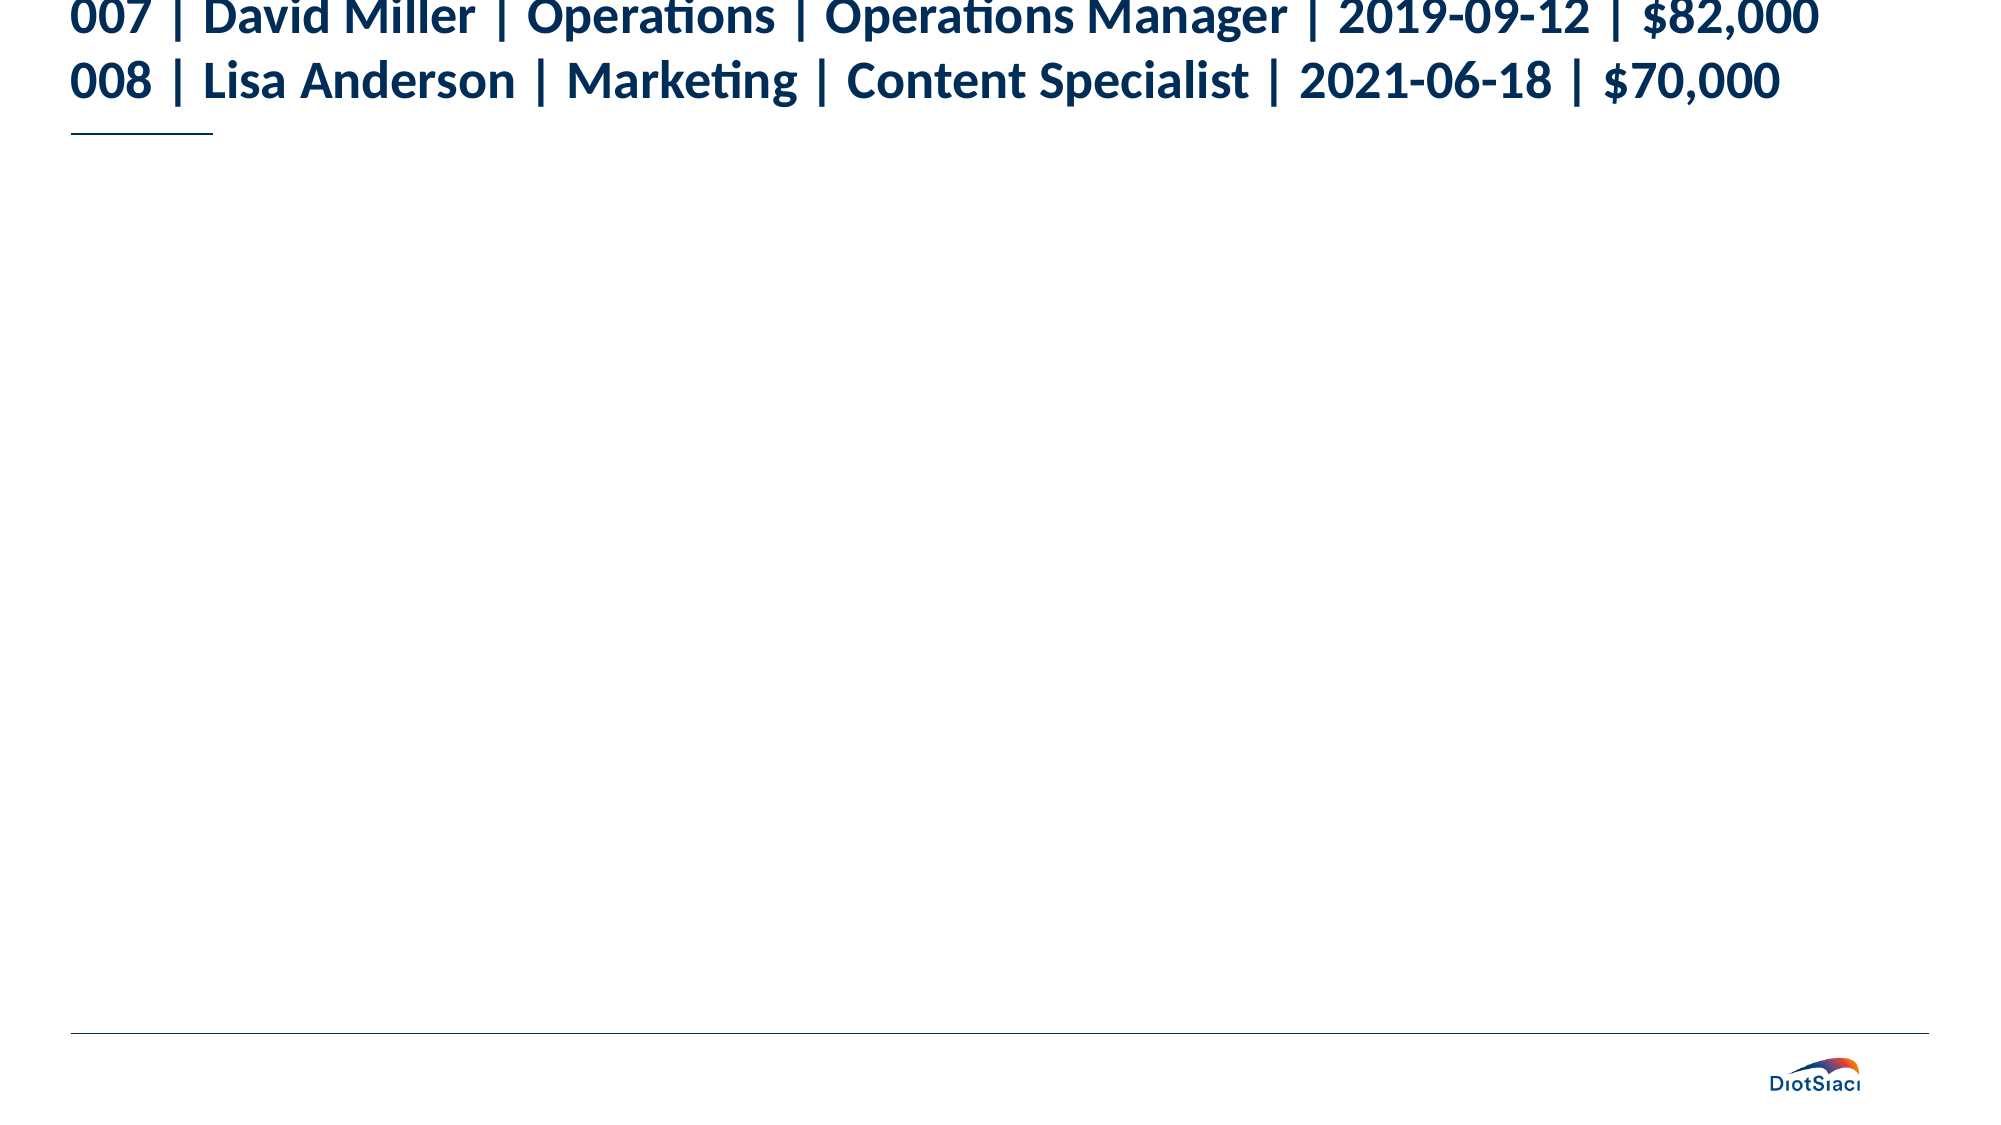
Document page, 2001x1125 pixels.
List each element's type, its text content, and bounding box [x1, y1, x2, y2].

picture [1766, 1056, 1864, 1092]
title Table: ID, Name, Department, Position, Joining Date, Salary 001 | John Smith | Engineering | Senior Developer | 2020-01-15 | $85,000 002 | Emily Johnson | Marketing | Marketing Manager | 2019-05-20 | $78,000 003 | Michael Brown | Finance | Financial Analyst | 2021-02-10 | $72,000 004 | Sarah Davis | Human Resources | HR Specialist | 2018-11-05 | $68,000 005 | Robert Wilson | Engineering | Lead Engineer | 2017-08-15 | $95,000 006 | Jennifer Taylor | Sales | Sales Representative | 2022-03-01 | $65,000 007 | David Miller | Operations | Operations Manager | 2019-09-12 | $82,000 008 | Lisa Anderson | Marketing | Content Specialist | 2021-06-18 | $70,000 [70, 0, 1930, 110]
